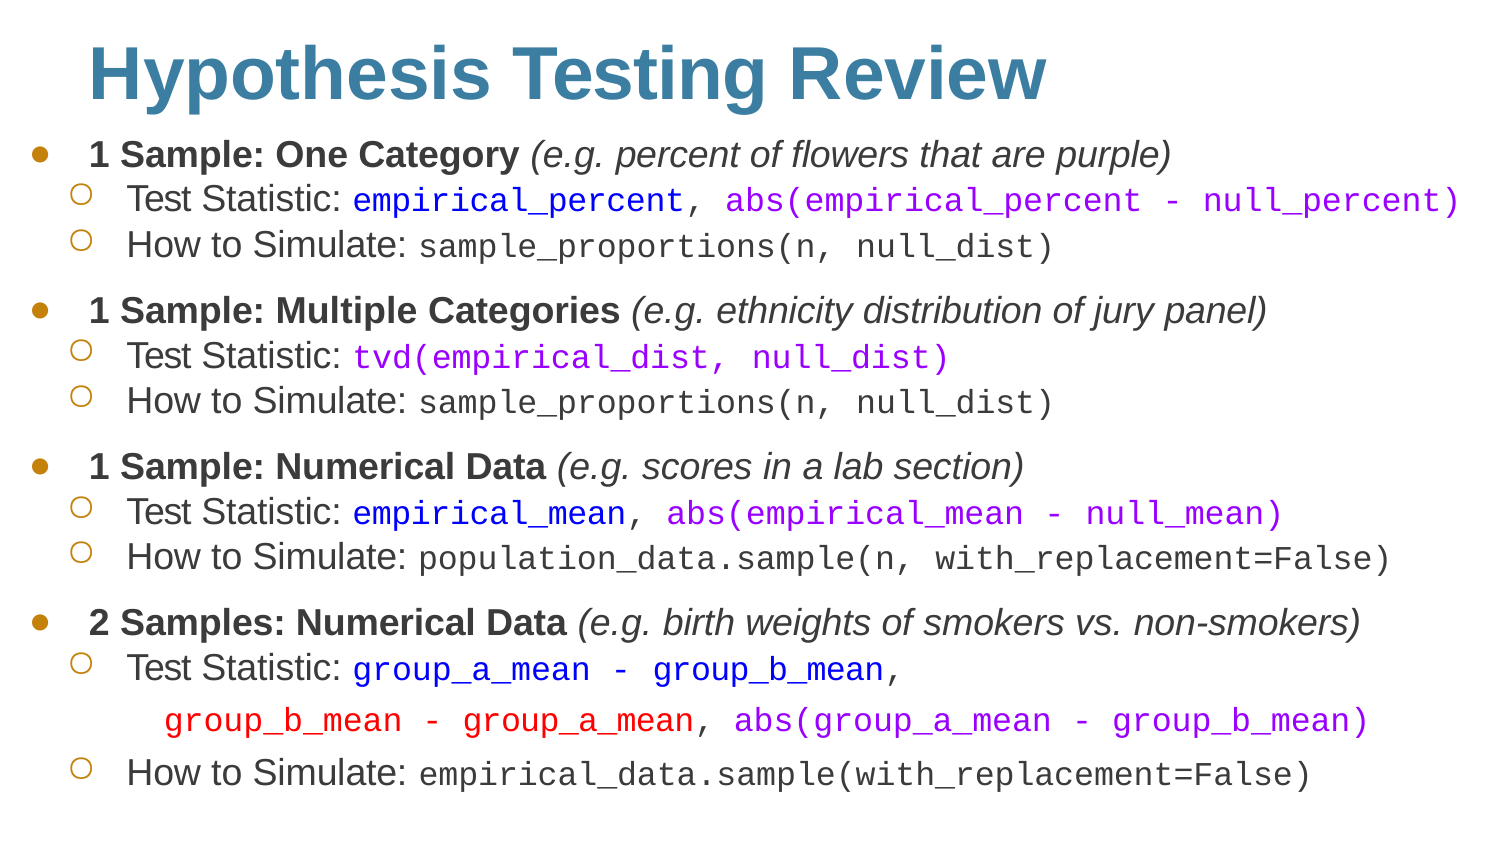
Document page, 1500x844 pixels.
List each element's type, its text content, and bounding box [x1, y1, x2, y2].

text_box 1 Sample: One Category (e.g. percent of flowers that are purple) Test Statistic: empirical_percent, abs(empirical_percent - null_percent) How to Simulate: sample_proportions(n, null_dist) 1 Sample: Multiple Categories (e.g. ethnicity distribution of jury panel) Test Statistic: tvd(empirical_dist, null_dist) How to Simulate: sample_proportions(n, null_dist) 1 Sample: Numerical Data (e.g. scores in a lab section) Test Statistic: empirical_mean, abs(empirical_mean - null_mean) How to Simulate: population_data.sample(n, with_replacement=False) 2 Samples: Numerical Data (e.g. birth weights of smokers vs. non-smokers) Test Statistic: group_a_mean - group_b_mean, group_b_mean - group_a_mean, abs(group_a_mean - group_b_mean) How to Simulate: empirical_data.sample(with_replacement=False) [26, 127, 1464, 794]
title Hypothesis Testing Review [86, 22, 1056, 127]
